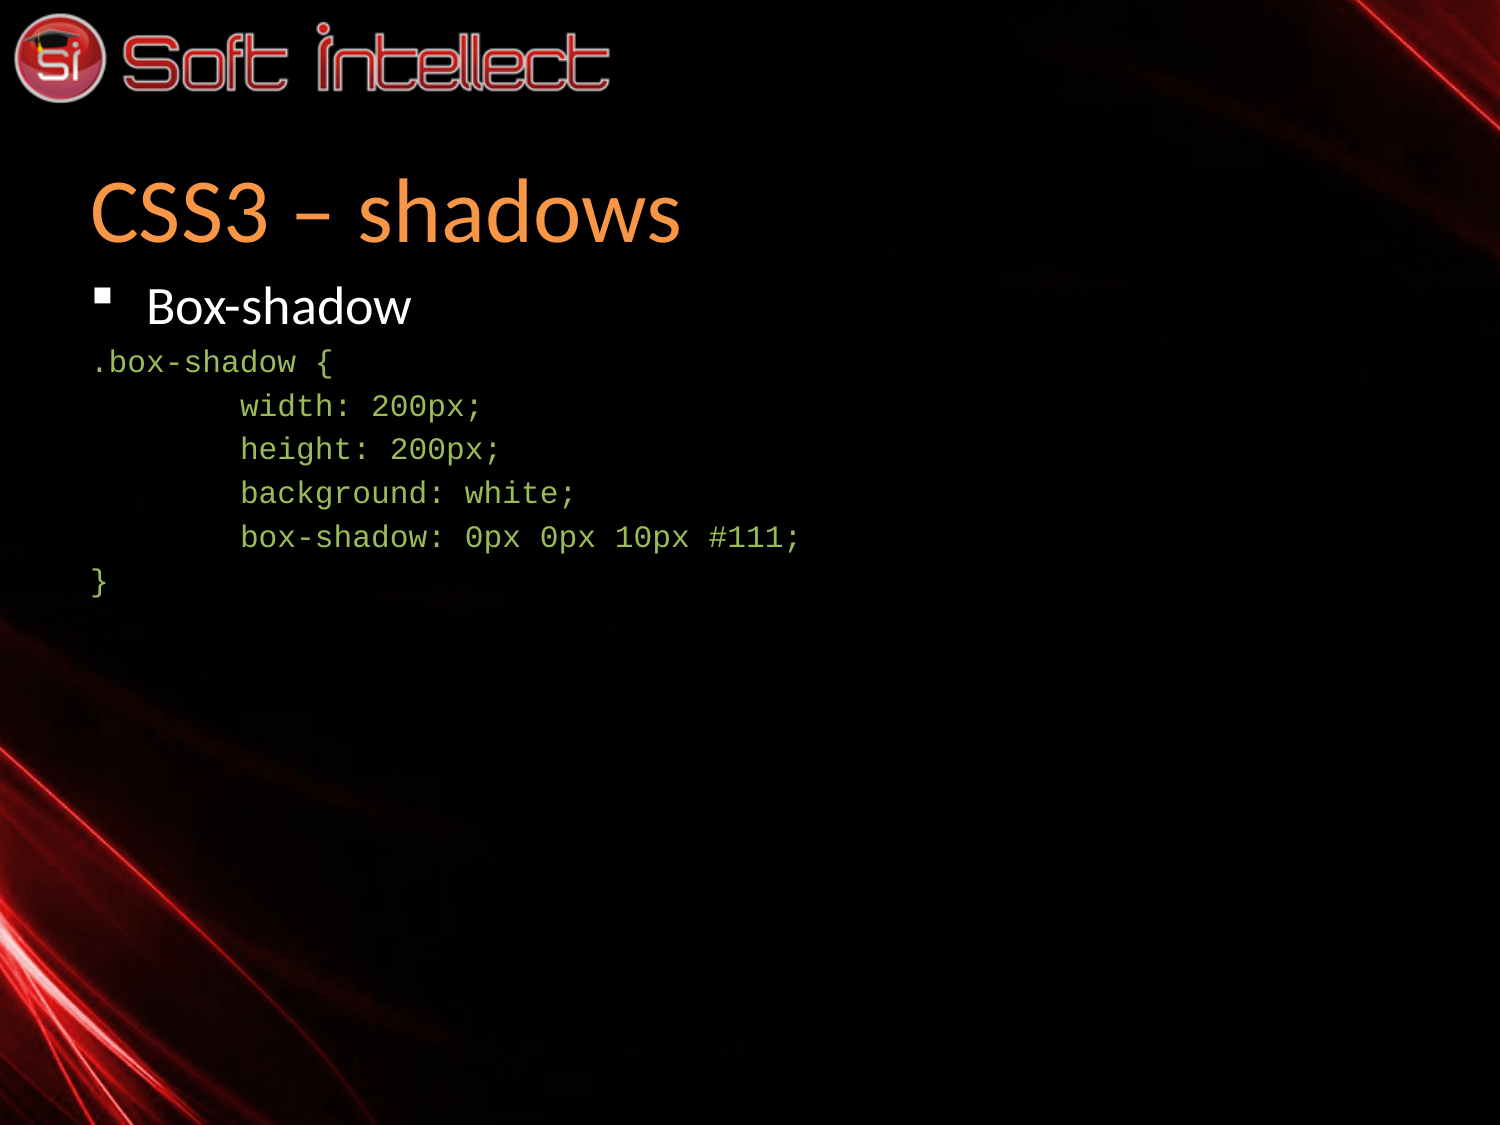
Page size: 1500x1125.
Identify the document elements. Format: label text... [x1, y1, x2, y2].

title CSS3 – shadows [75, 112, 1488, 300]
picture [0, 0, 1500, 1125]
list Box-shadow .box-shadow { width: 200px; height: 200px; background: white; box-shadow: 0px 0px 10px #111; } [75, 262, 1425, 1005]
